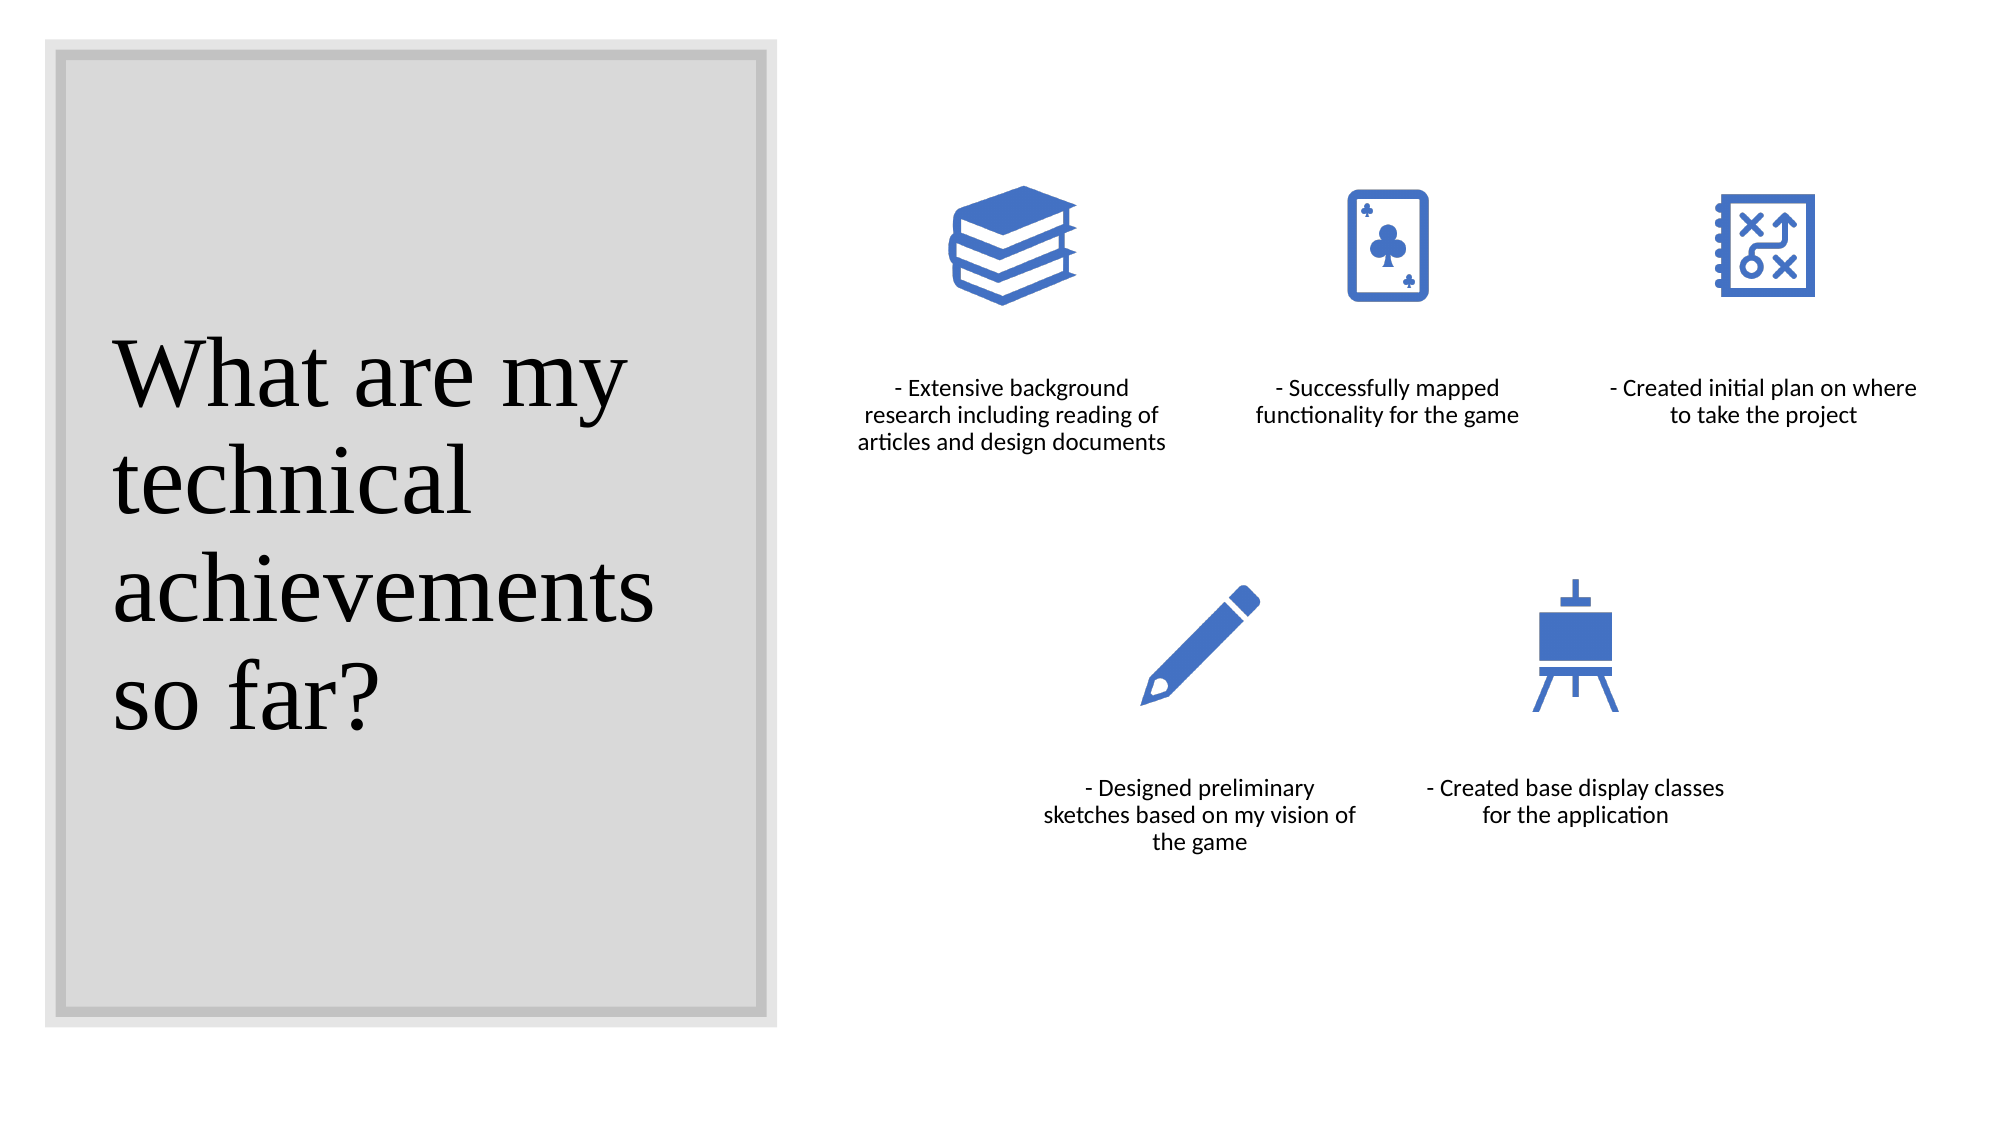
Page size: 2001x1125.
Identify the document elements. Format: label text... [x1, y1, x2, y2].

title What are my technical achievements so far? [97, 104, 722, 967]
text_box [54, 49, 768, 1018]
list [847, 49, 1929, 1018]
